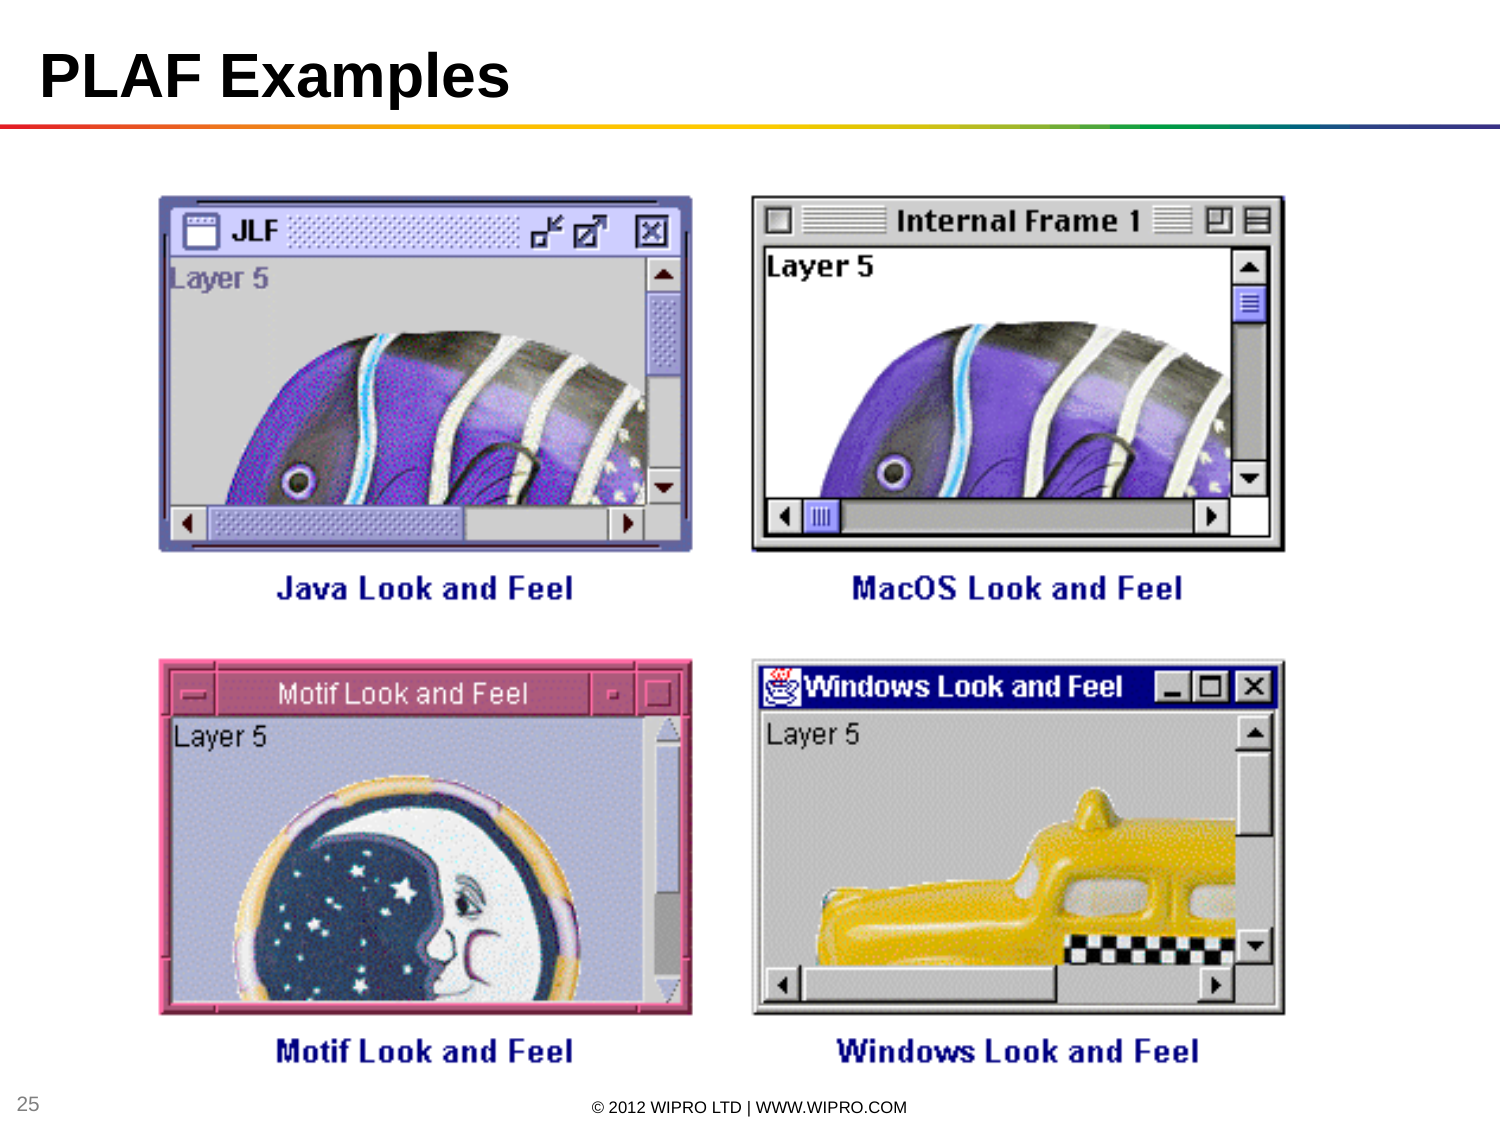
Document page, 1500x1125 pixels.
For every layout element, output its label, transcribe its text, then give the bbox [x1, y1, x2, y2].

picture [149, 187, 1301, 1075]
title PLAF Examples [24, 27, 1266, 119]
